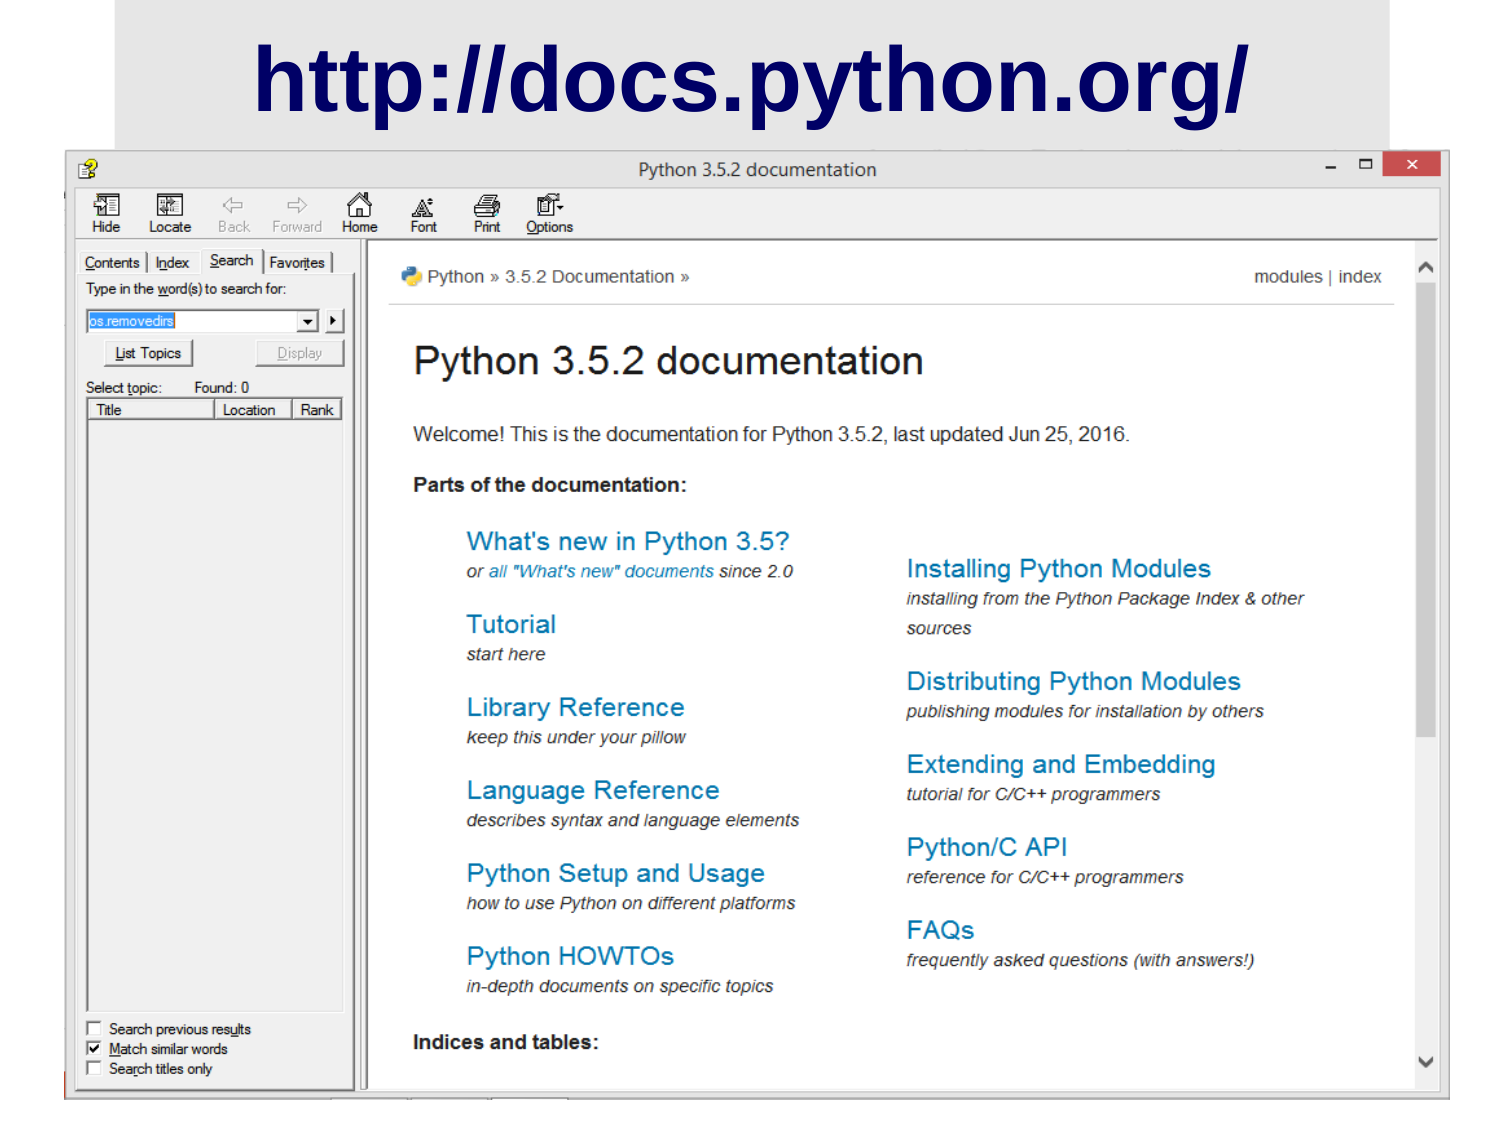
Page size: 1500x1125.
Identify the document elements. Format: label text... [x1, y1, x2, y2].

title http://docs.python.org/ [114, 0, 1390, 148]
picture [64, 149, 1451, 1101]
